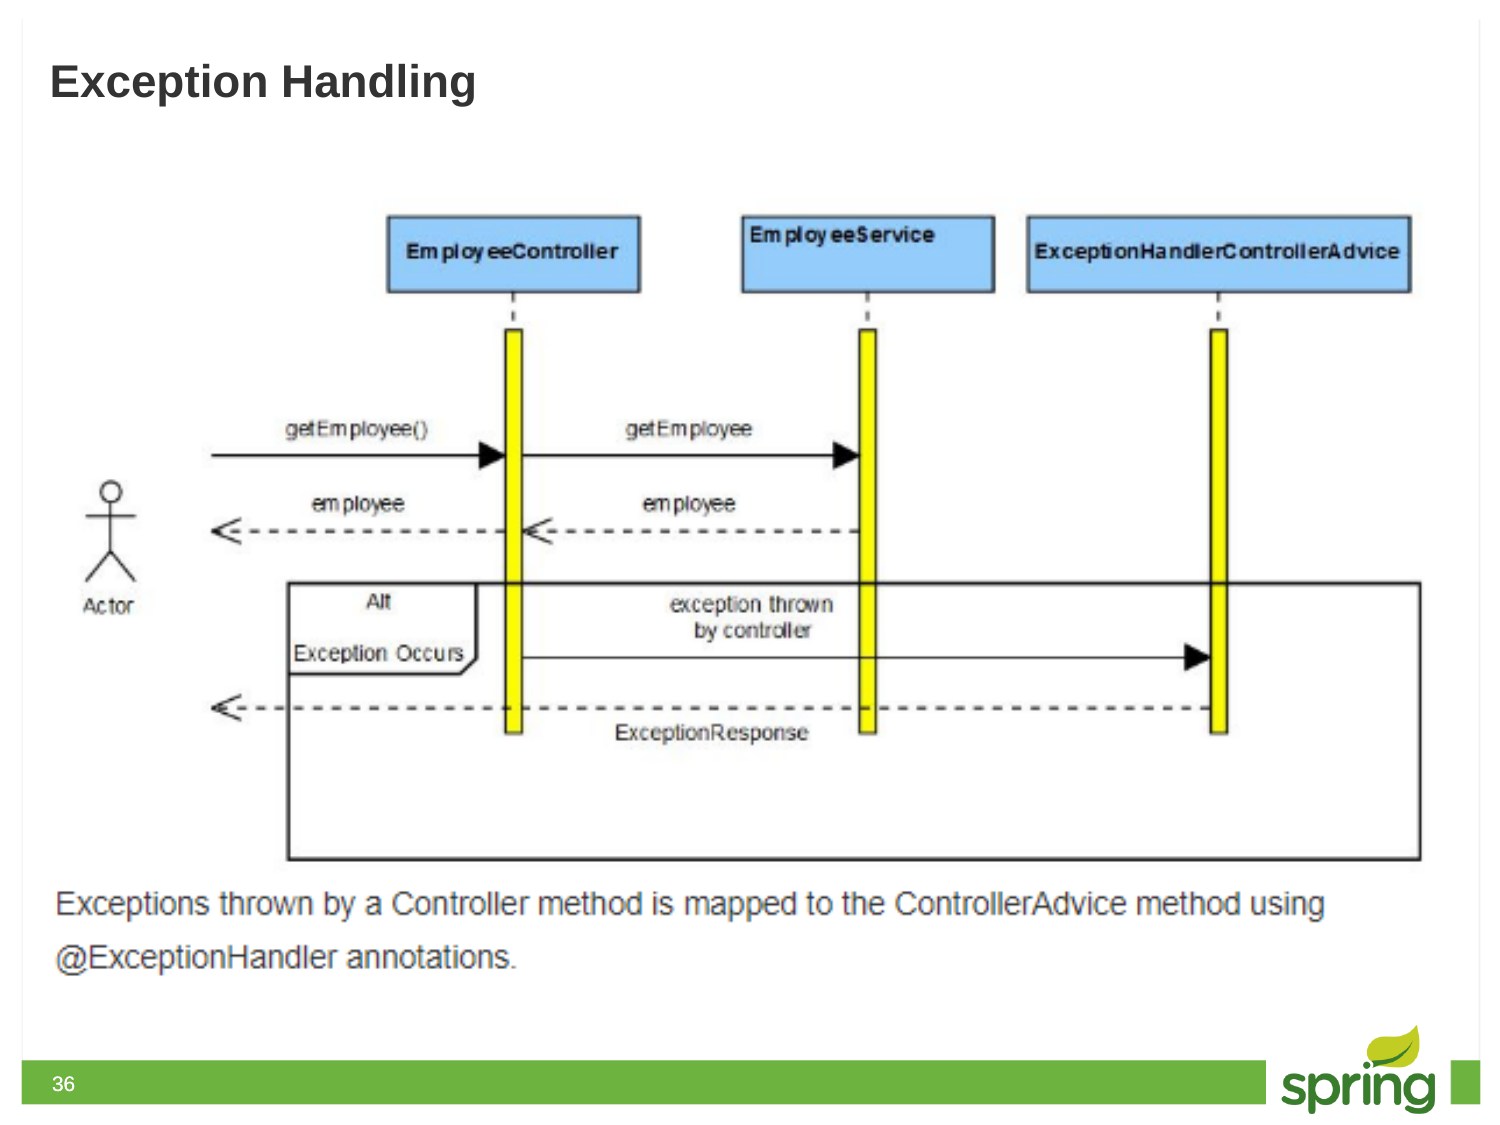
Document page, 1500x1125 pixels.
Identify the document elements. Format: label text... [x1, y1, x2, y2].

picture [0, 0, 1500, 1125]
title Exception Handling [49, 51, 1451, 107]
